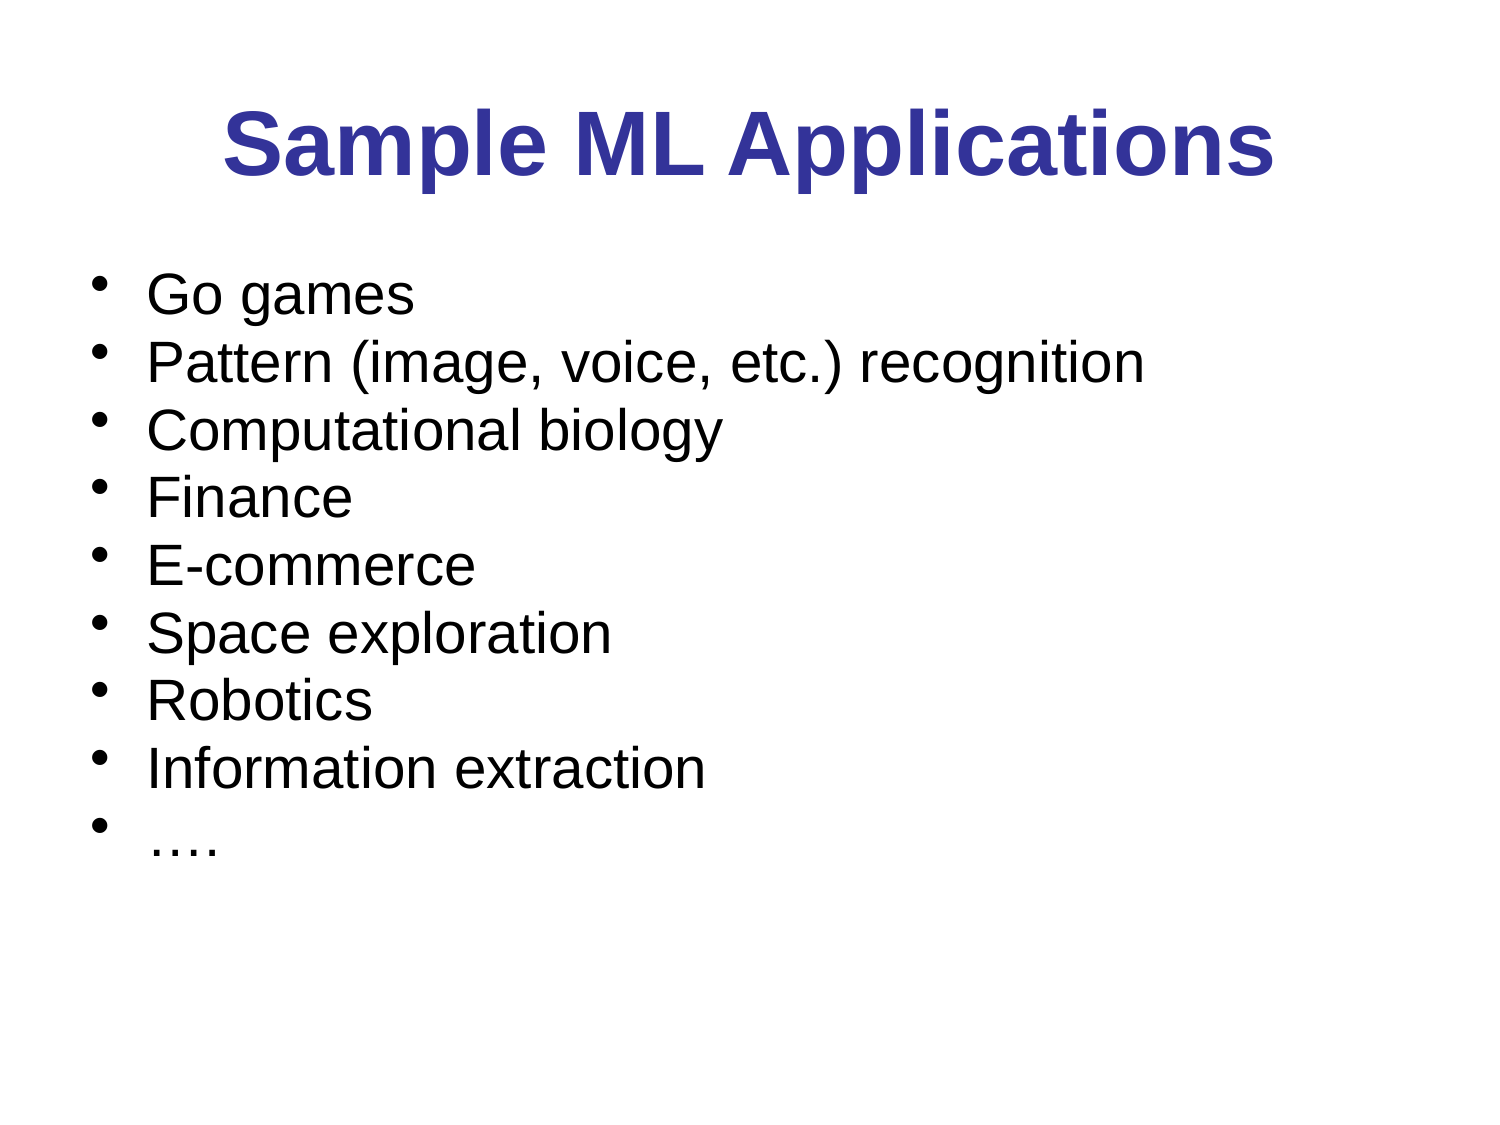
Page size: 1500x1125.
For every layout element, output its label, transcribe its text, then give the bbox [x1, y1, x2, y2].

title Sample ML Applications [75, 45, 1425, 233]
list Go games Pattern (image, voice, etc.) recognition Computational biology Finance E-commerce Space exploration Robotics Information extraction …. [75, 262, 1425, 1005]
